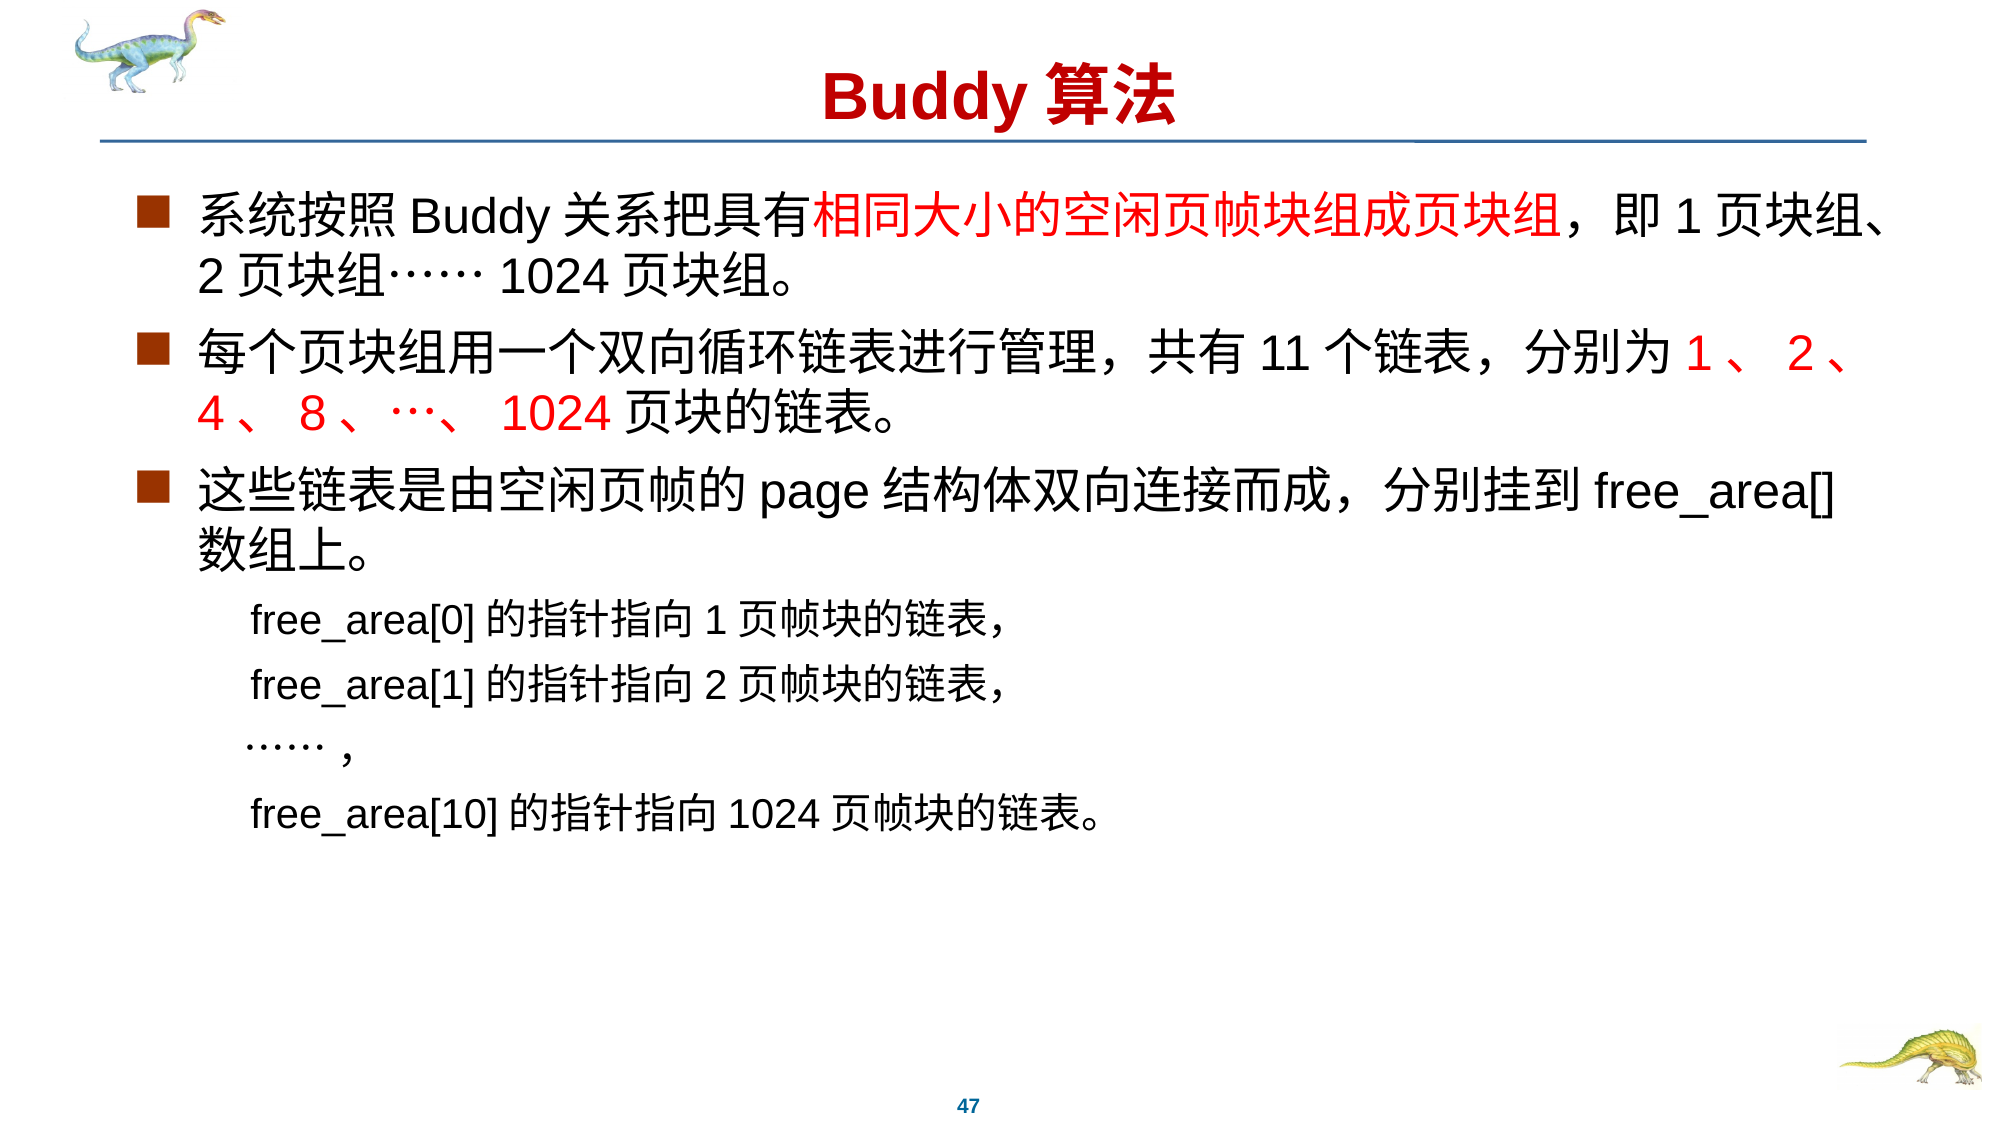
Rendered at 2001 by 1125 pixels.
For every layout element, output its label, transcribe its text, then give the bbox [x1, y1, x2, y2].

picture [62, 0, 242, 102]
picture [1837, 1023, 1982, 1090]
list 系统按照Buddy关系把具有相同大小的空闲页帧块组成页块组，即1页块组、2页块组……1024页块组。 每个页块组用一个双向循环链表进行管理，共有11个链表，分别为1、2、4、8、…、1024页块的链表。 这些链表是由空闲页帧的page结构体双向连接而成，分别挂到free_area[] 数组上。 free_area[0]的指针指向1页帧块的链表， free_area[1]的指针指向2页帧块的链表， ……， free_area[10]的指针指向1024页帧块的链表。 [125, 175, 1927, 1023]
title Buddy算法 [99, 45, 1901, 141]
